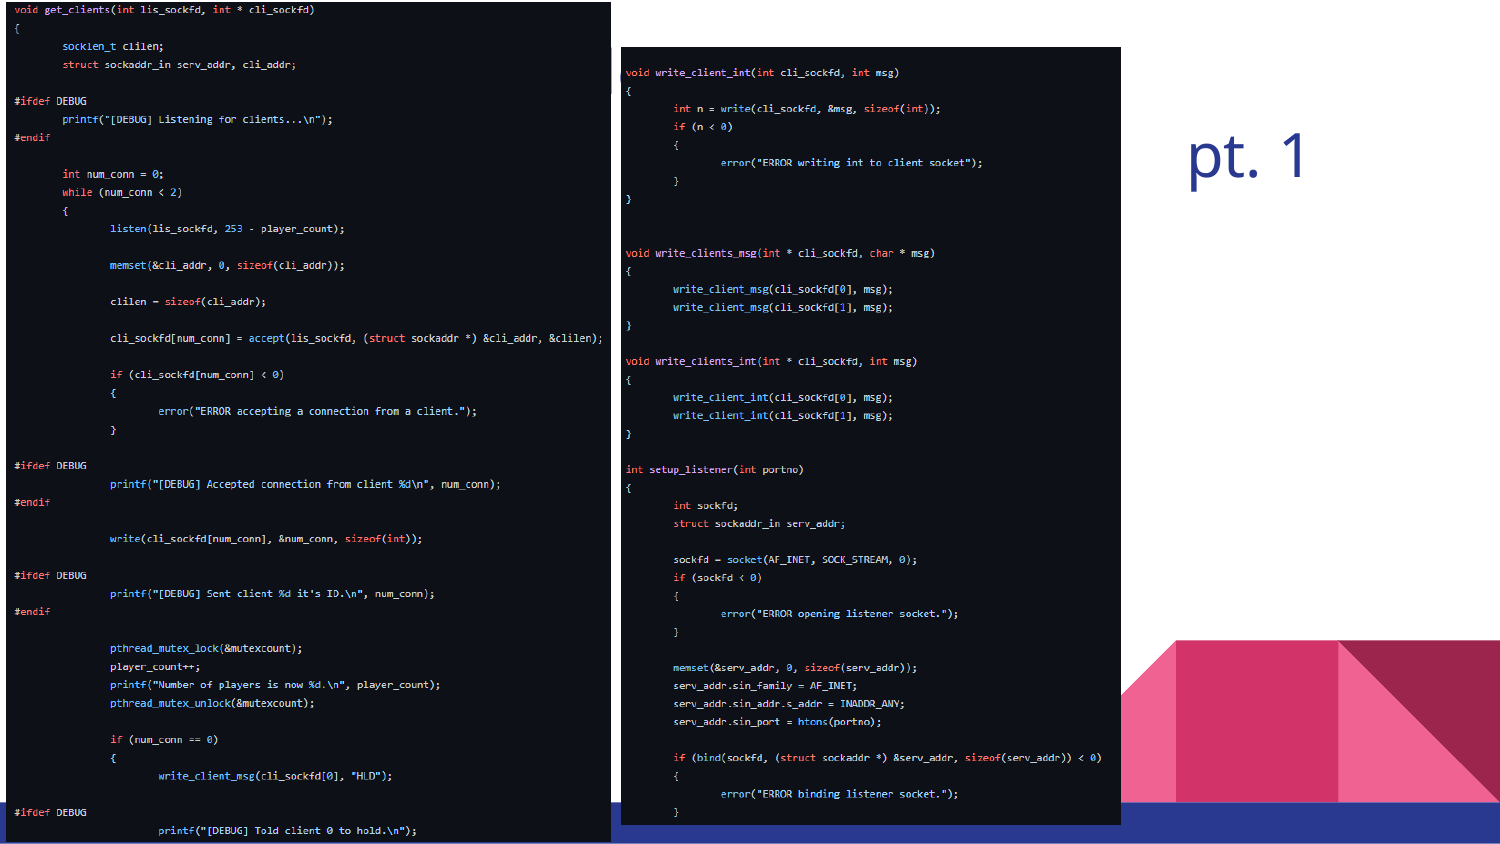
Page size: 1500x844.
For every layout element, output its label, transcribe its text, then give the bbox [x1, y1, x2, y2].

picture [621, 46, 1121, 825]
title Server Code pt. 1 [615, 13, 1500, 213]
picture [5, 2, 611, 842]
